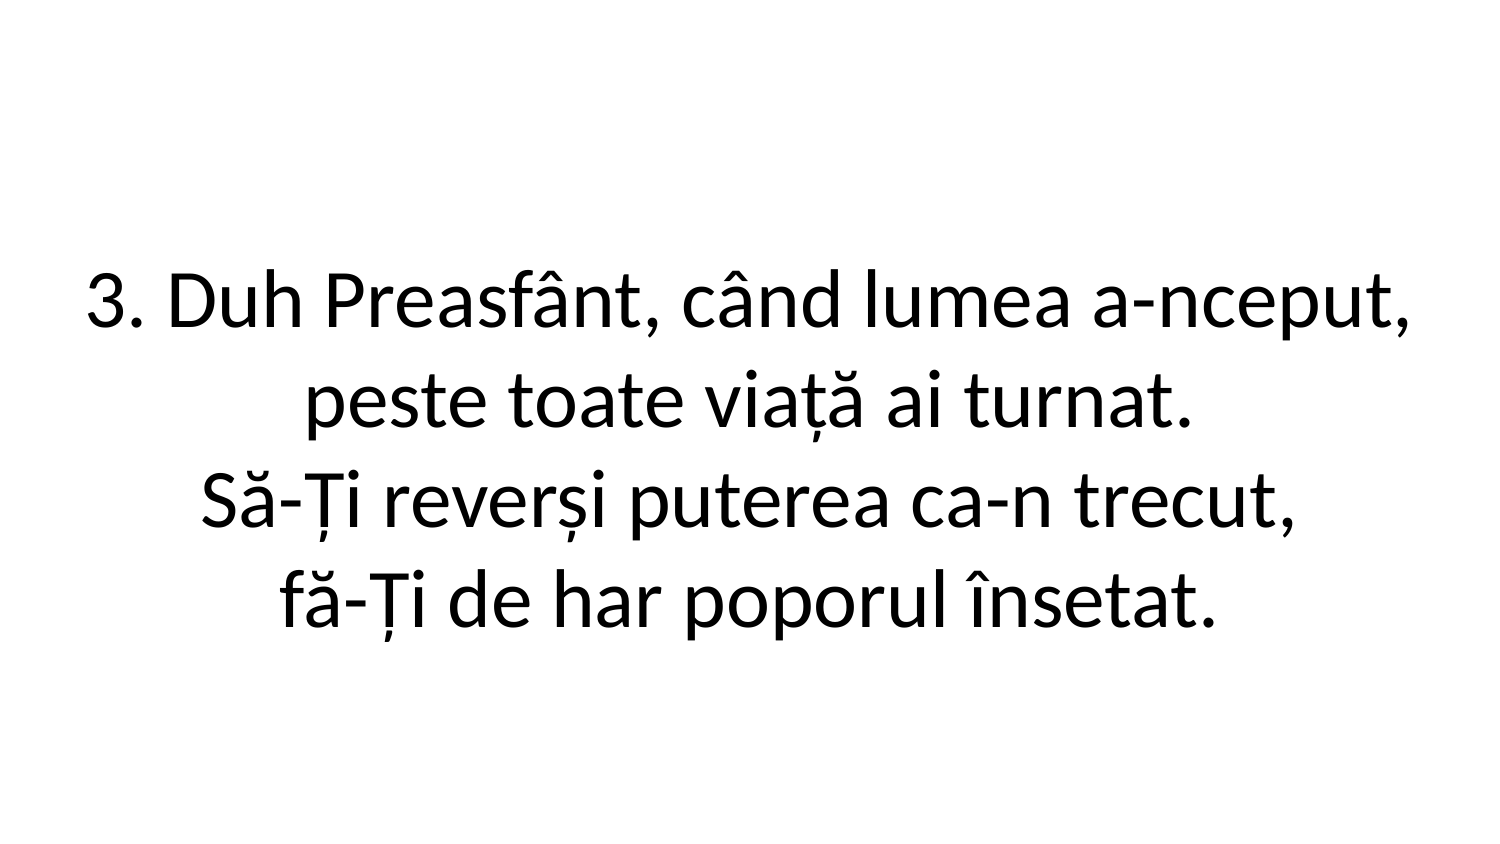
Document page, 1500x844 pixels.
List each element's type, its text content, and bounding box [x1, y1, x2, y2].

text_box 3. Duh Preasfânt, când lumea a-nceput, peste toate viață ai turnat. Să-Ți reverși puterea ca-n trecut, fă-Ți de har poporul însetat. [69, 192, 1430, 652]
